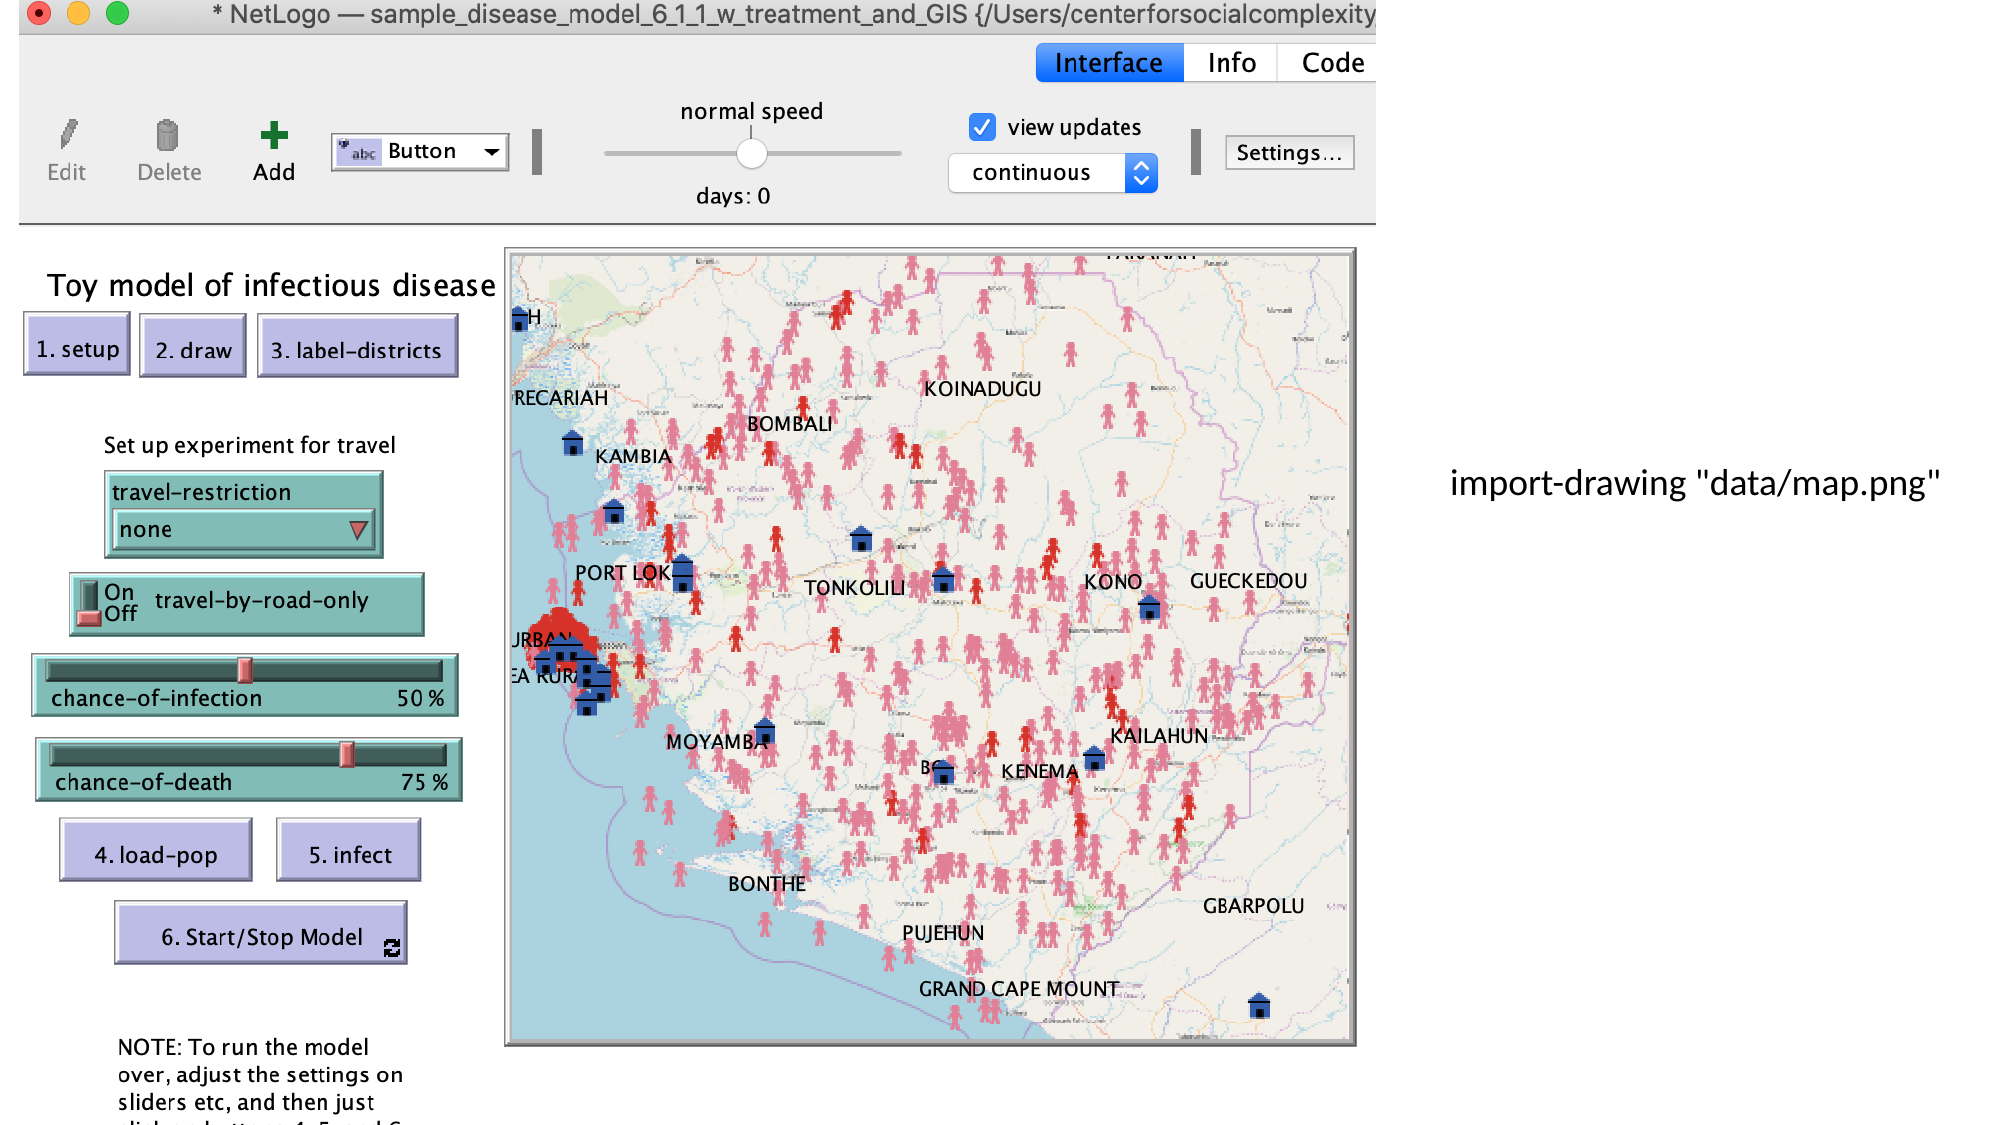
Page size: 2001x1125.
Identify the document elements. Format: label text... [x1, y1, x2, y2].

picture [19, 0, 1376, 1125]
text_box import-drawing "data/map.png" [1435, 450, 1957, 510]
